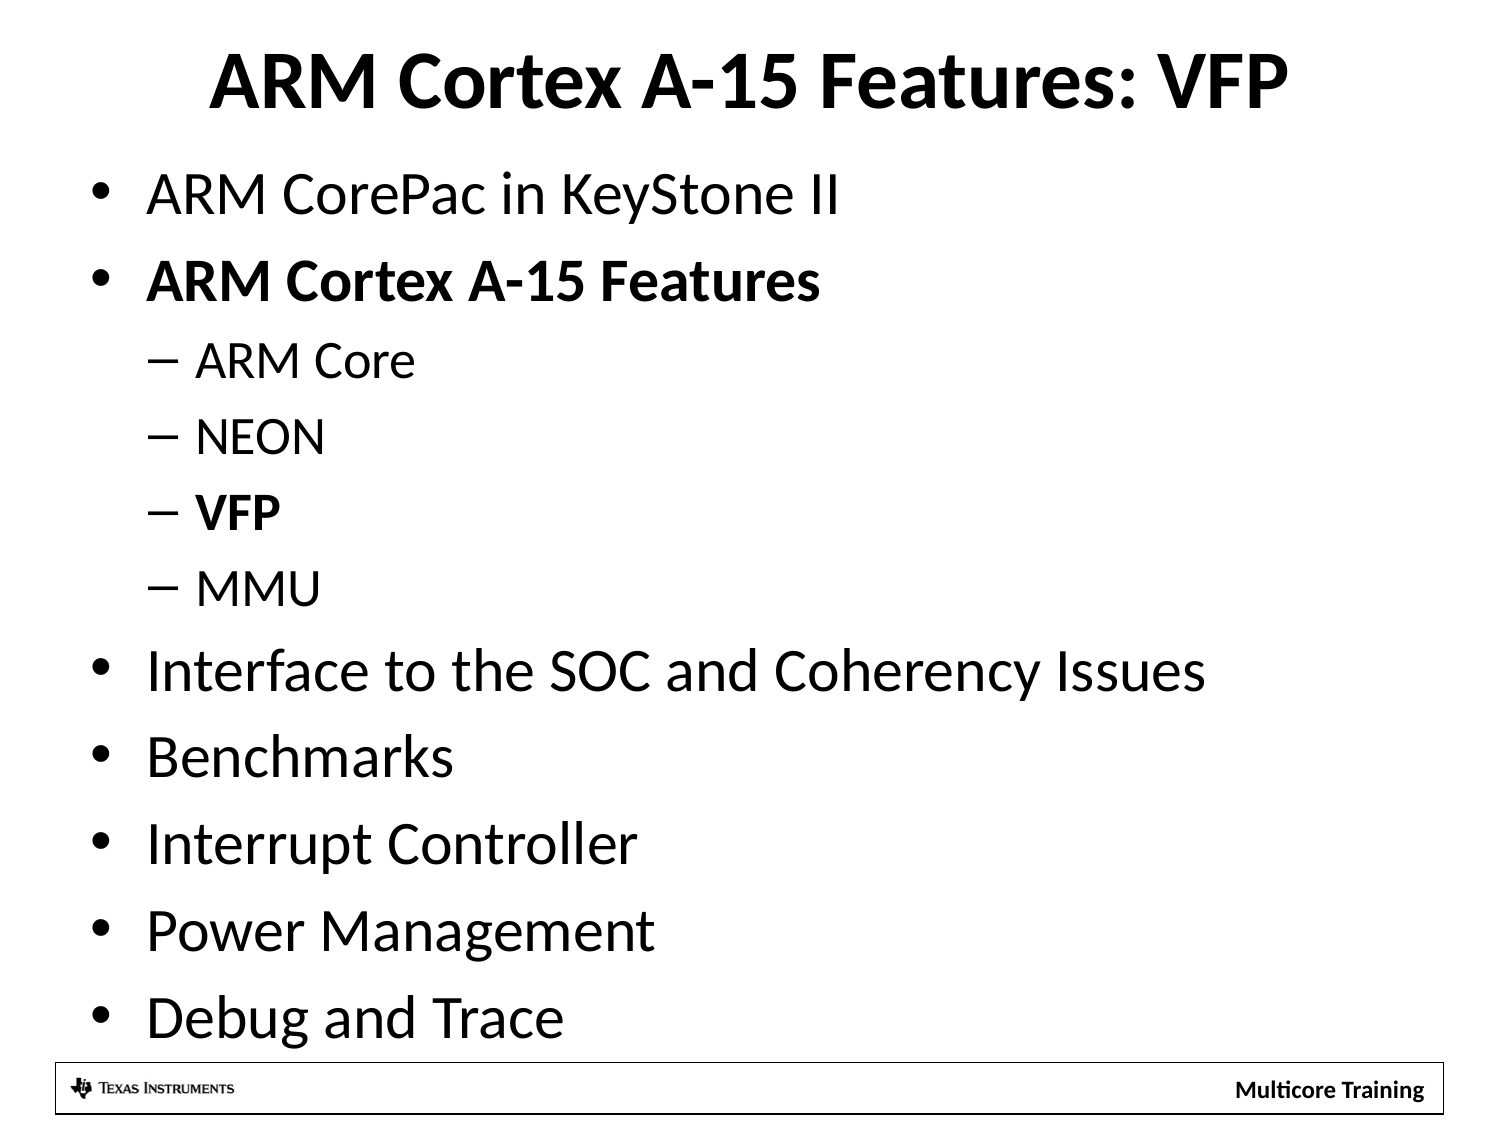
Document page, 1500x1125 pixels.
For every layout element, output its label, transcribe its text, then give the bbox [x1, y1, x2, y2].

title ARM Cortex A-15 Features: VFP [74, 12, 1426, 138]
picture [59, 1066, 245, 1110]
list ARM CorePac in KeyStone II ARM Cortex A-15 Features ARM Core NEON VFP MMU Interface to the SOC and Coherency Issues Benchmarks Interrupt Controller Power Management Debug and Trace [74, 144, 1426, 1062]
